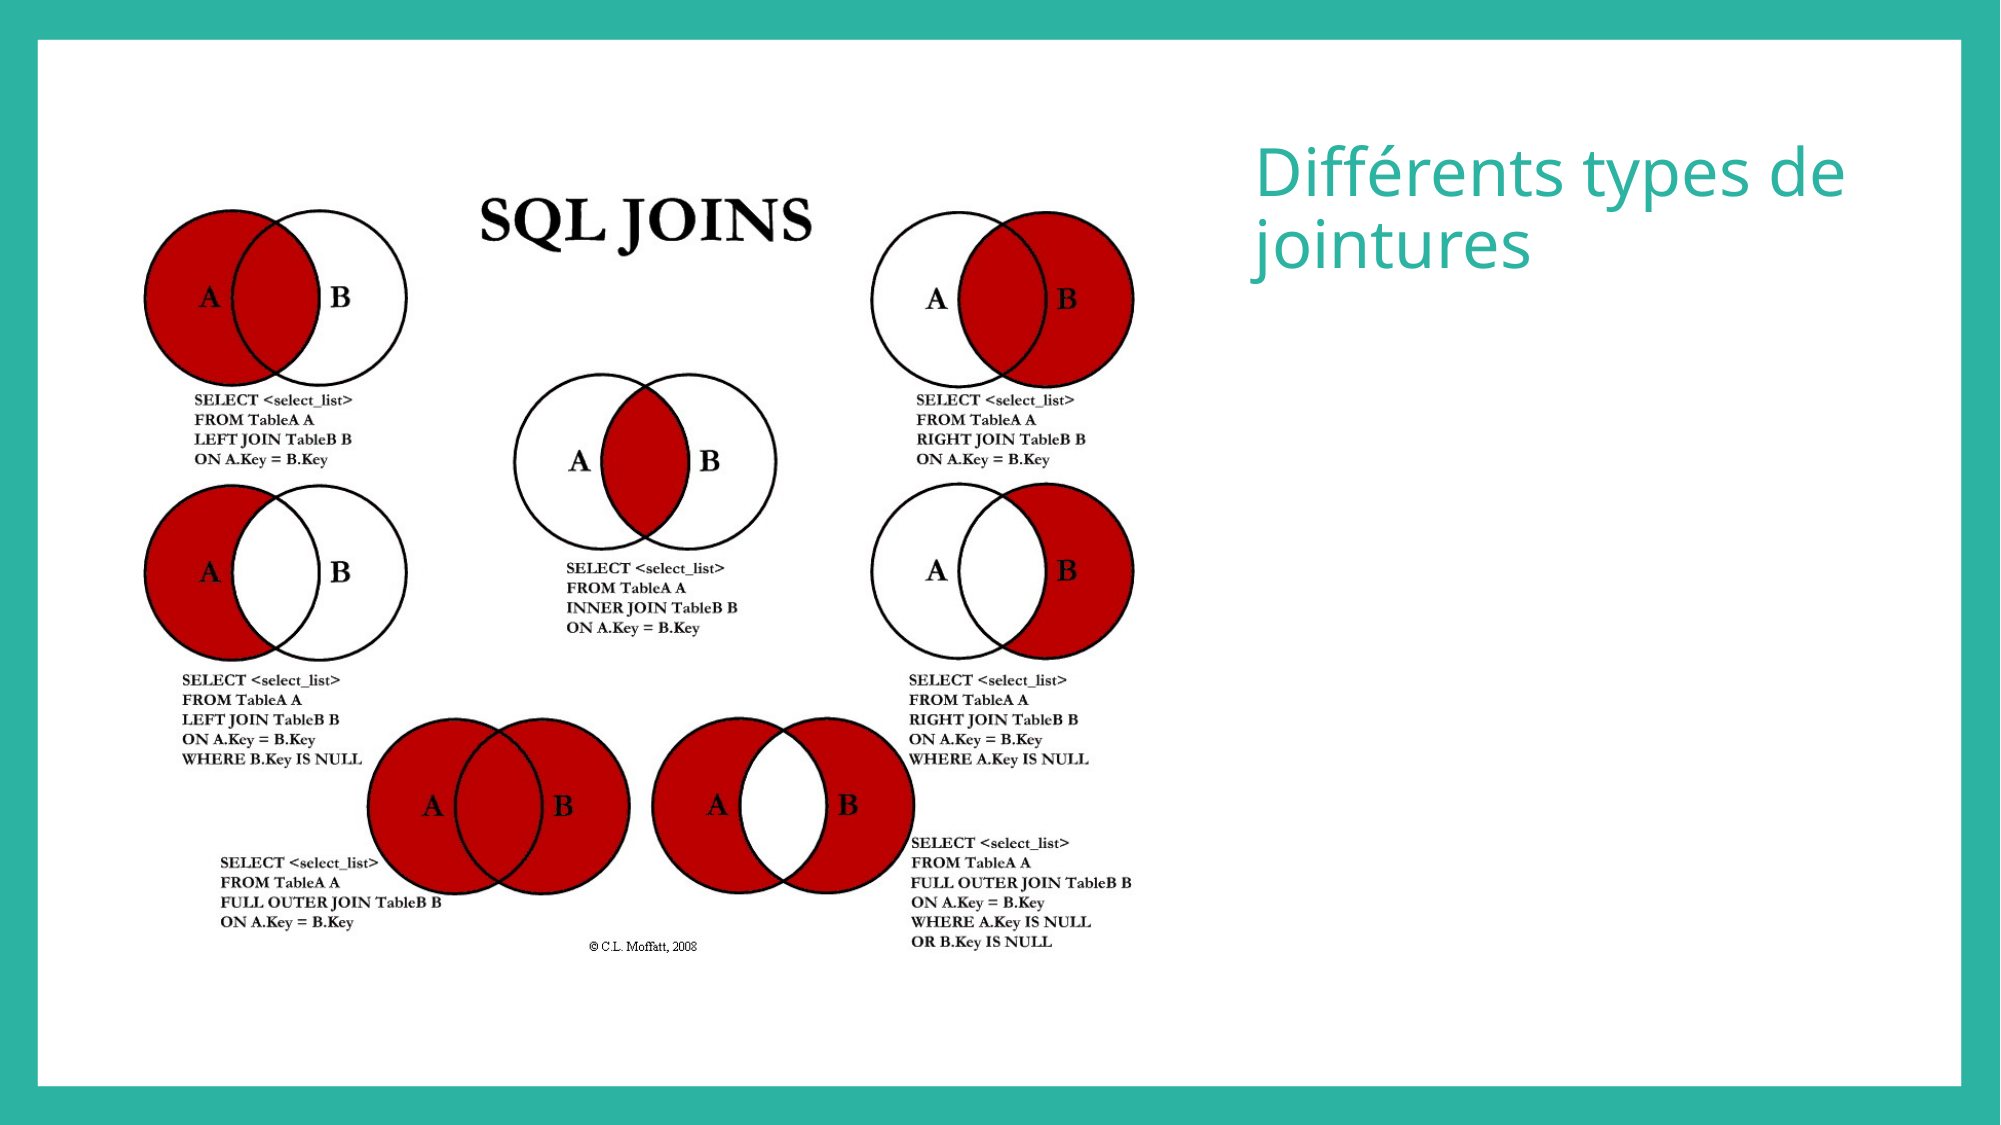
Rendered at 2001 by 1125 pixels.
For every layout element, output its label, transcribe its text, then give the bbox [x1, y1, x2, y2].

title Différents types de jointures [1239, 99, 1882, 323]
picture [142, 171, 1136, 954]
text_box [36, 38, 1963, 1088]
